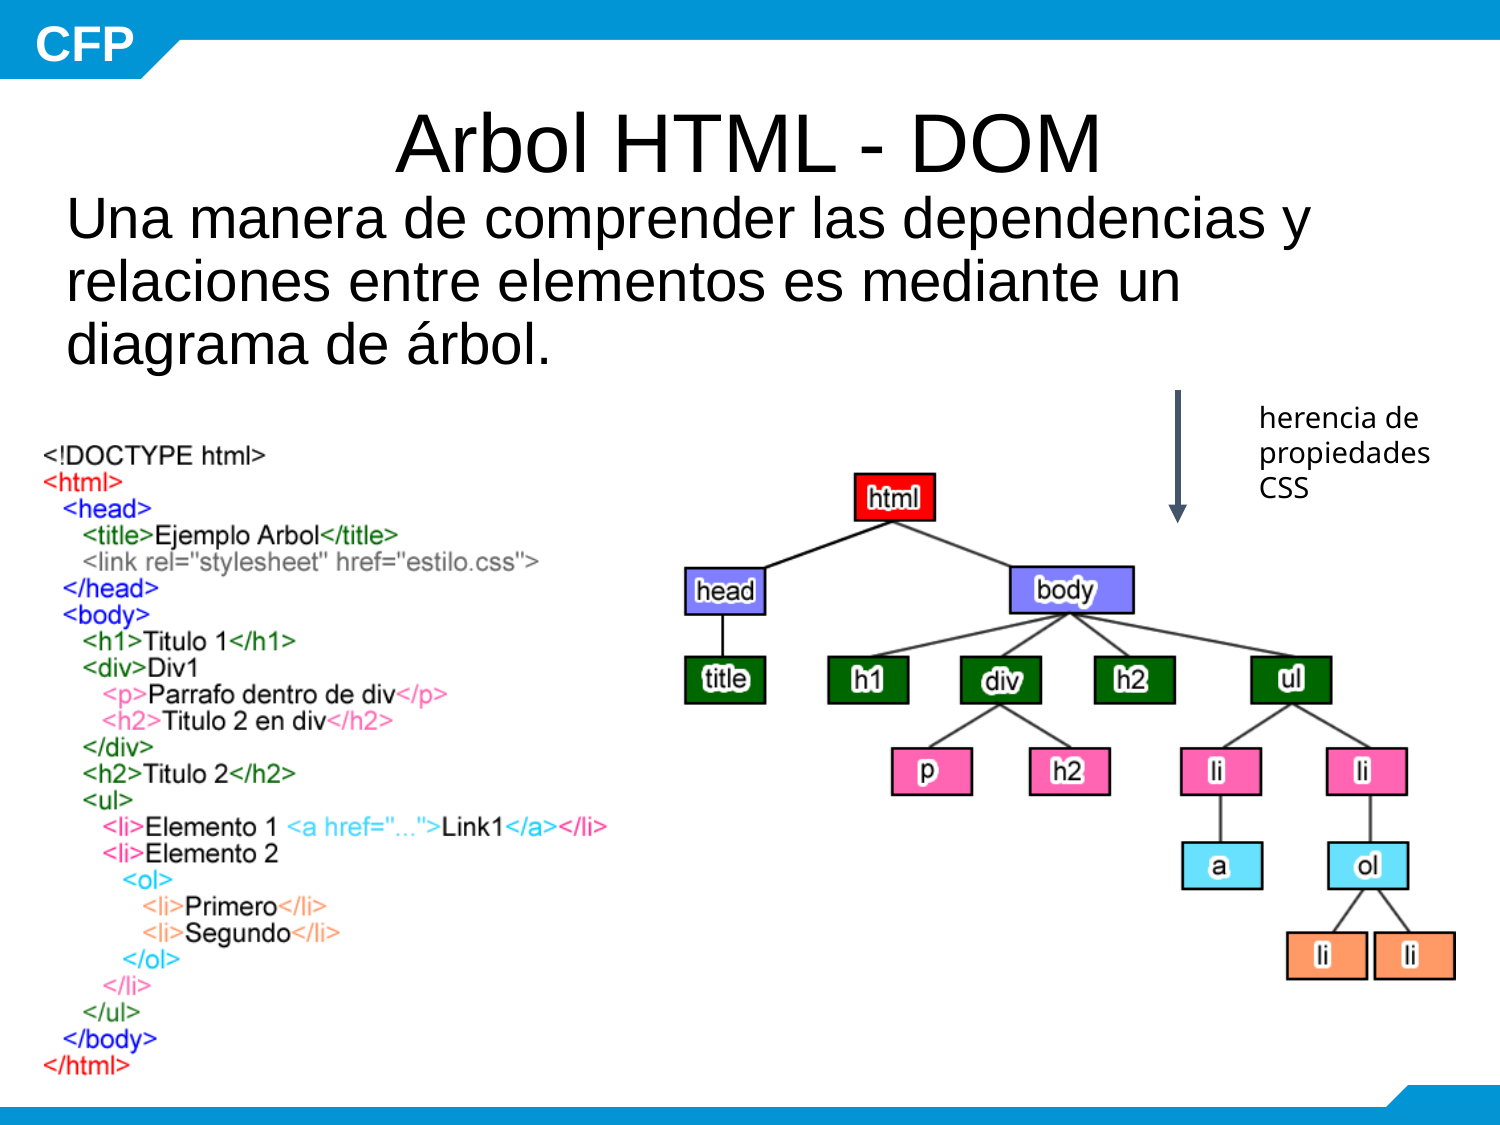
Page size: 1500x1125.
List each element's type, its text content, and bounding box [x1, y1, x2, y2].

title Arbol HTML - DOM [103, 45, 1397, 180]
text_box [1177, 384, 1465, 524]
list Una manera de comprender las dependencias y relaciones entre elementos es mediante un diagrama de árbol. [51, 180, 1449, 434]
picture [44, 444, 1456, 1076]
